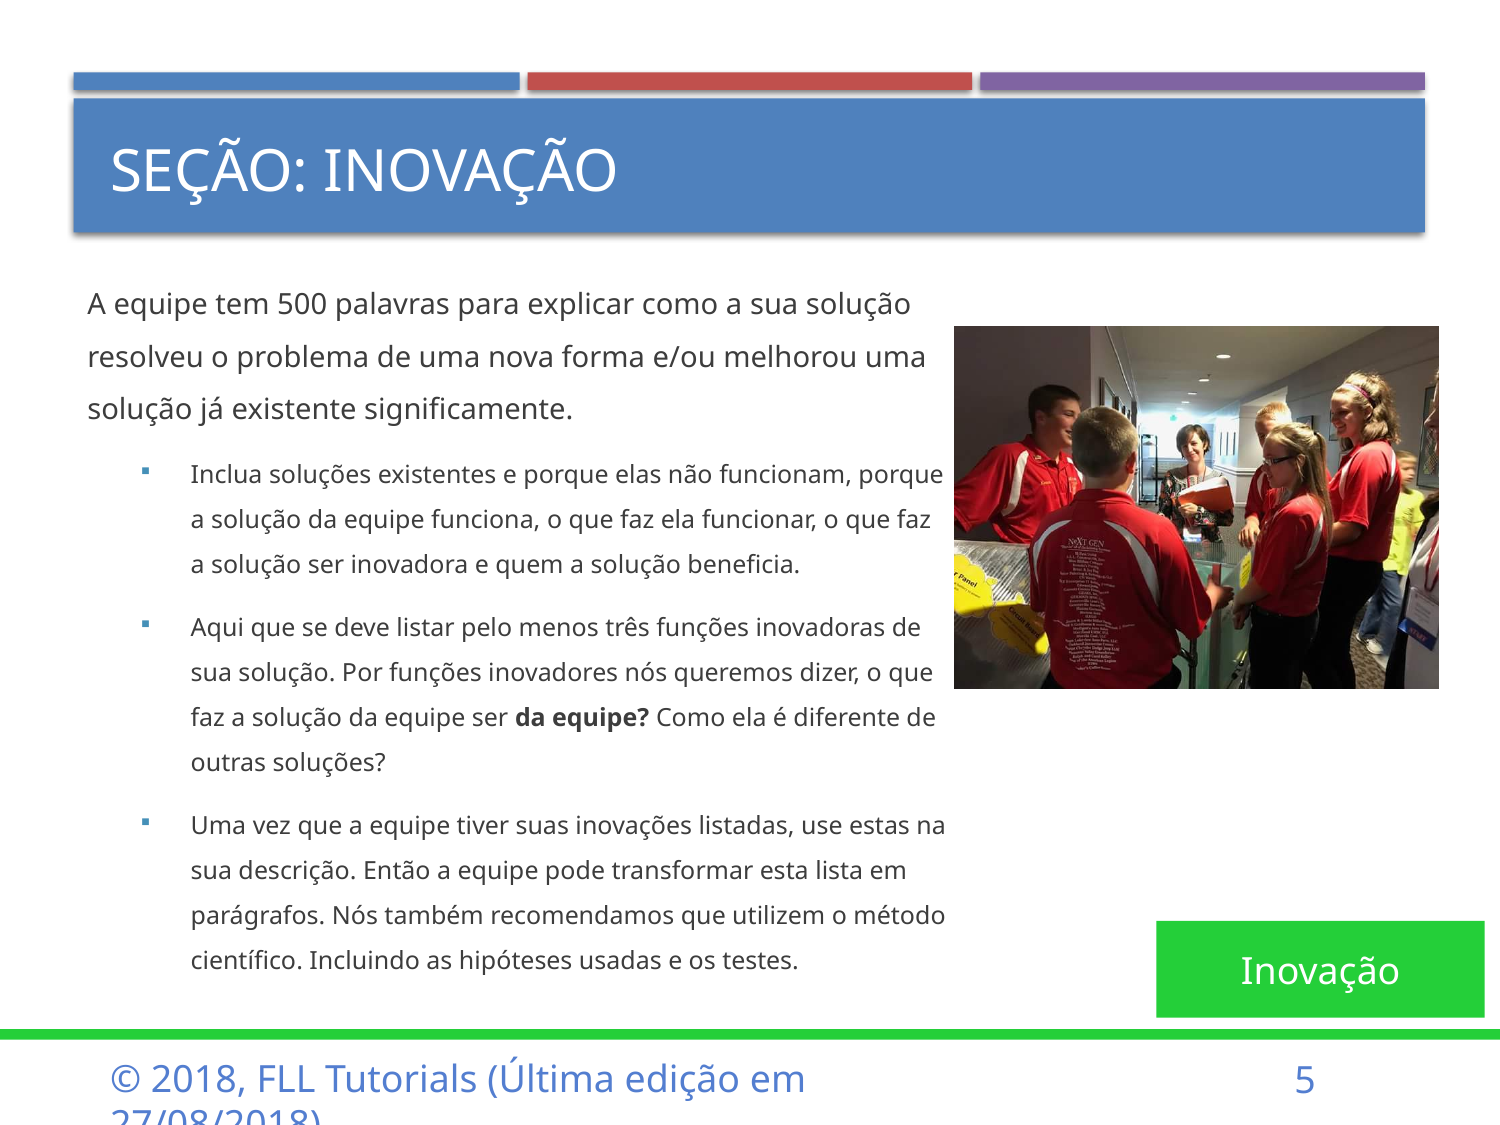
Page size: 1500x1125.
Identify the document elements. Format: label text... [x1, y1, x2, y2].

text_box 5 [1279, 1048, 1406, 1109]
text_box A equipe tem 500 palavras para explicar como a sua solução resolveu o problema de uma nova forma e/ou melhorou uma solução já existente significamente. Inclua soluções existentes e porque elas não funcionam, porque a solução da equipe funciona, o que faz ela funcionar, o que faz a solução ser inovadora e quem a solução beneficia. Aqui que se deve listar pelo menos três funções inovadoras de sua solução. Por funções inovadores nós queremos dizer, o que faz a solução da equipe ser da equipe? Como ela é diferente de outras soluções? Uma vez que a equipe tiver suas inovações listadas, use estas na sua descrição. Então a equipe pode transformar esta lista em parágrafos. Nós também recomendamos que utilizem o método científico. Incluindo as hipóteses usadas e os testes. [72, 260, 966, 921]
picture [954, 325, 1440, 690]
text_box © 2018, FLL Tutorials (Última edição em 27/08/2018) [95, 1047, 1016, 1108]
text_box Seção: inovação [95, 112, 1406, 211]
text_box Inovação [1154, 919, 1487, 1020]
